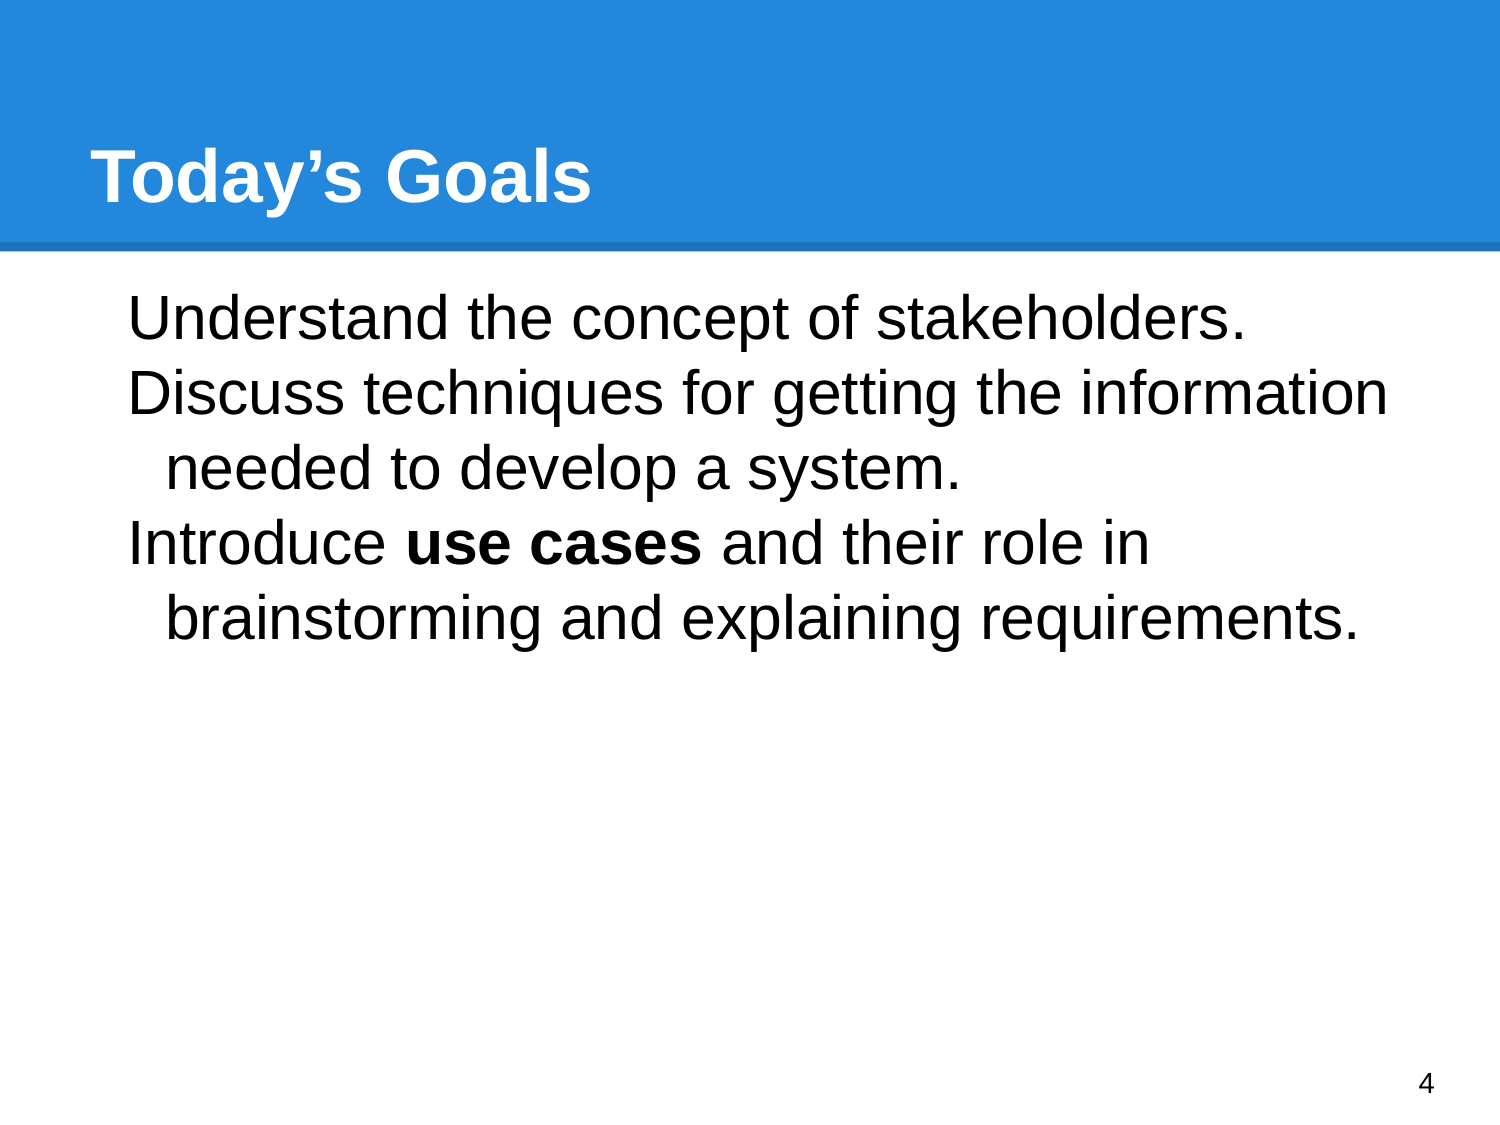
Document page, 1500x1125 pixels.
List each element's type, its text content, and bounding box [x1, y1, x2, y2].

list Understand the concept of stakeholders. Discuss techniques for getting the information needed to develop a system. Introduce use cases and their role in brainstorming and explaining requirements. [75, 262, 1425, 1078]
title Today’s Goals [75, 45, 1425, 233]
slide_number ‹#› [1403, 1038, 1494, 1125]
